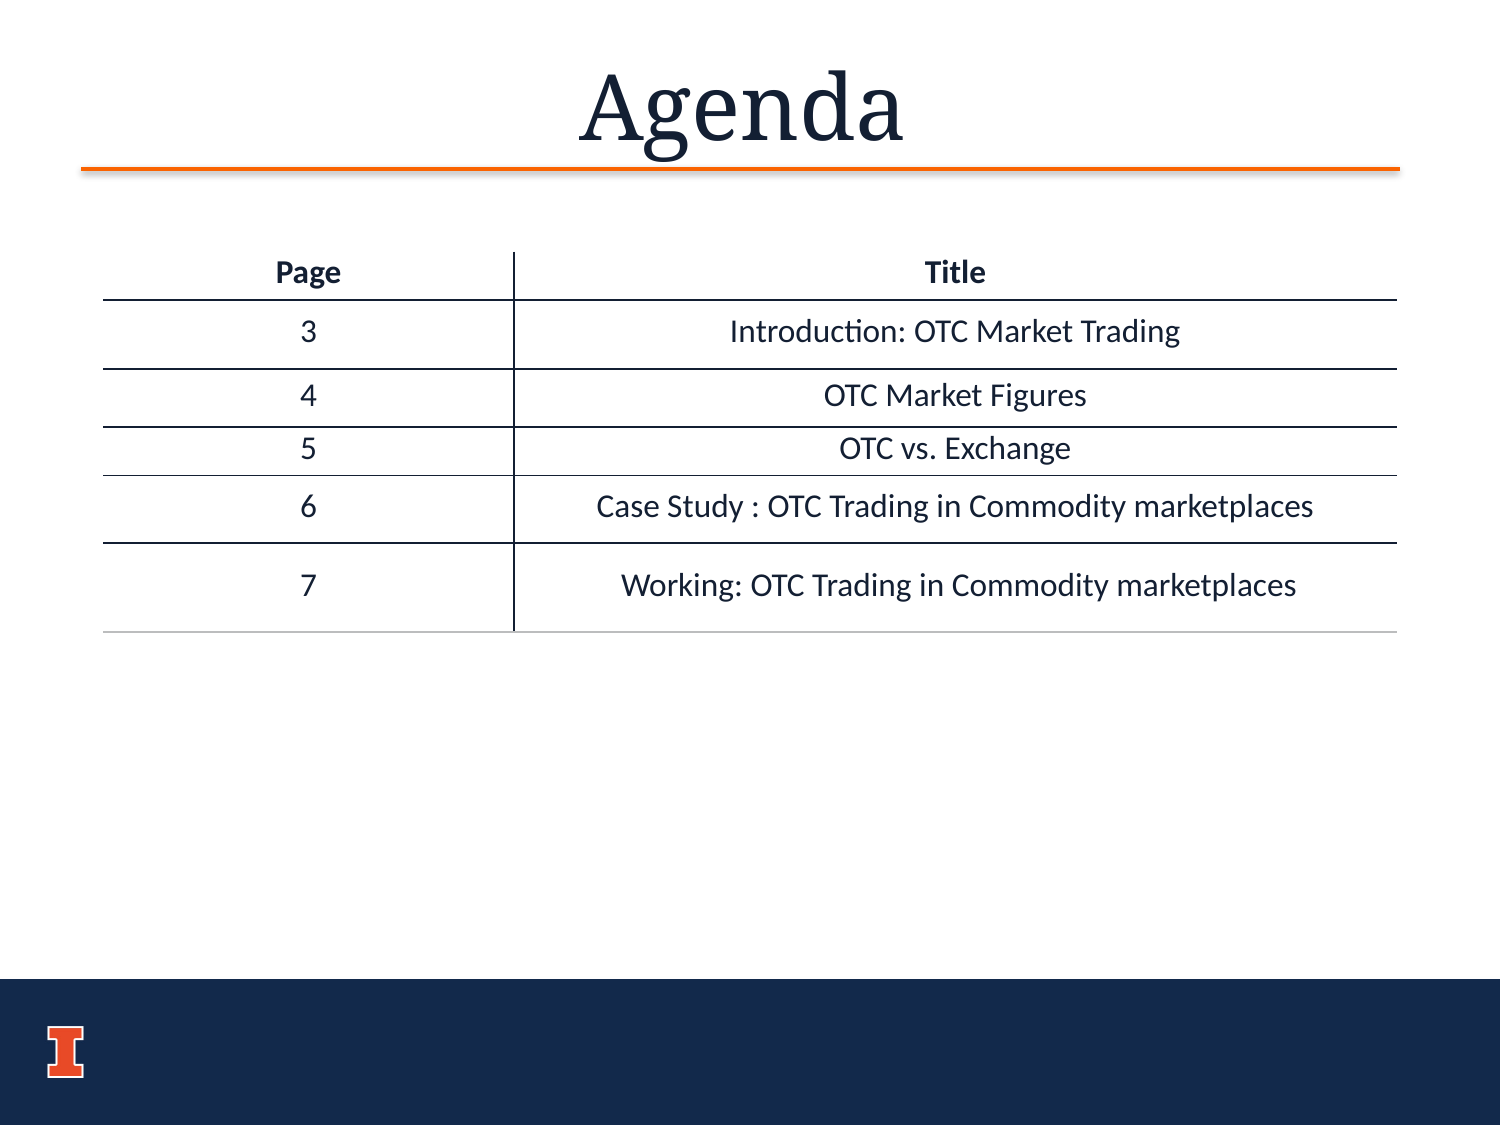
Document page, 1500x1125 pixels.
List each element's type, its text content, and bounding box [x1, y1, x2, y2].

table_cell 6 [103, 476, 513, 542]
table_header Page [103, 252, 513, 299]
table_cell 4 [103, 370, 513, 426]
table_cell 5 [103, 428, 513, 475]
table_cell OTC Market Figures [515, 370, 1397, 426]
title Agenda [62, 9, 1425, 198]
table_cell 7 [103, 544, 513, 631]
table_cell Case Study : OTC Trading in Commodity marketplaces [515, 476, 1397, 542]
table_cell Working: OTC Trading in Commodity marketplaces [515, 544, 1397, 631]
picture [0, 0, 1500, 1125]
table_cell Introduction: OTC Market Trading [515, 301, 1397, 368]
table_cell 3 [103, 301, 513, 368]
table_cell OTC vs. Exchange [515, 428, 1397, 475]
table_header Title [515, 252, 1397, 299]
